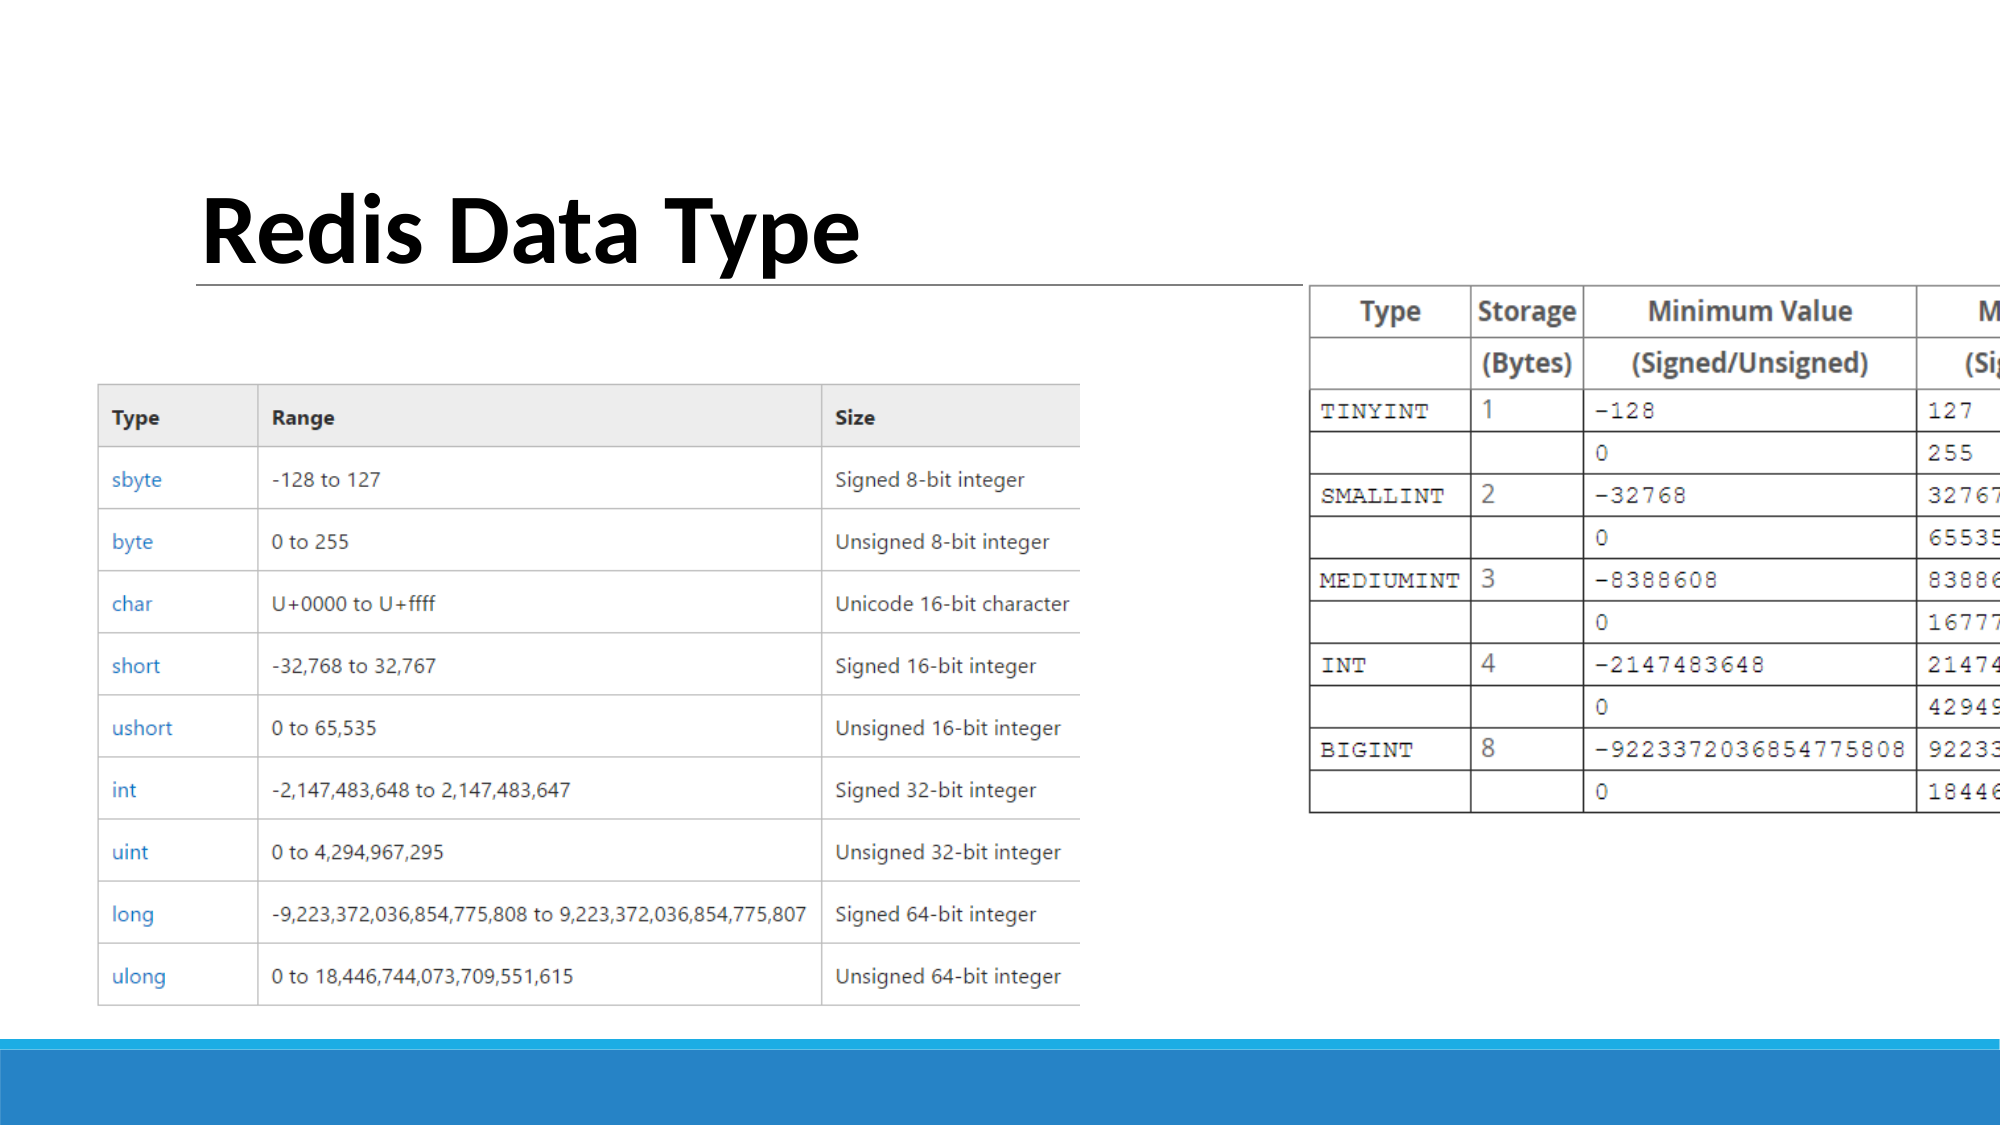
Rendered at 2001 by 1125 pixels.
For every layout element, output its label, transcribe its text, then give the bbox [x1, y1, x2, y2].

picture [1303, 279, 2000, 823]
picture [95, 380, 1080, 1010]
text_box Redis Data Type [186, 156, 1547, 293]
